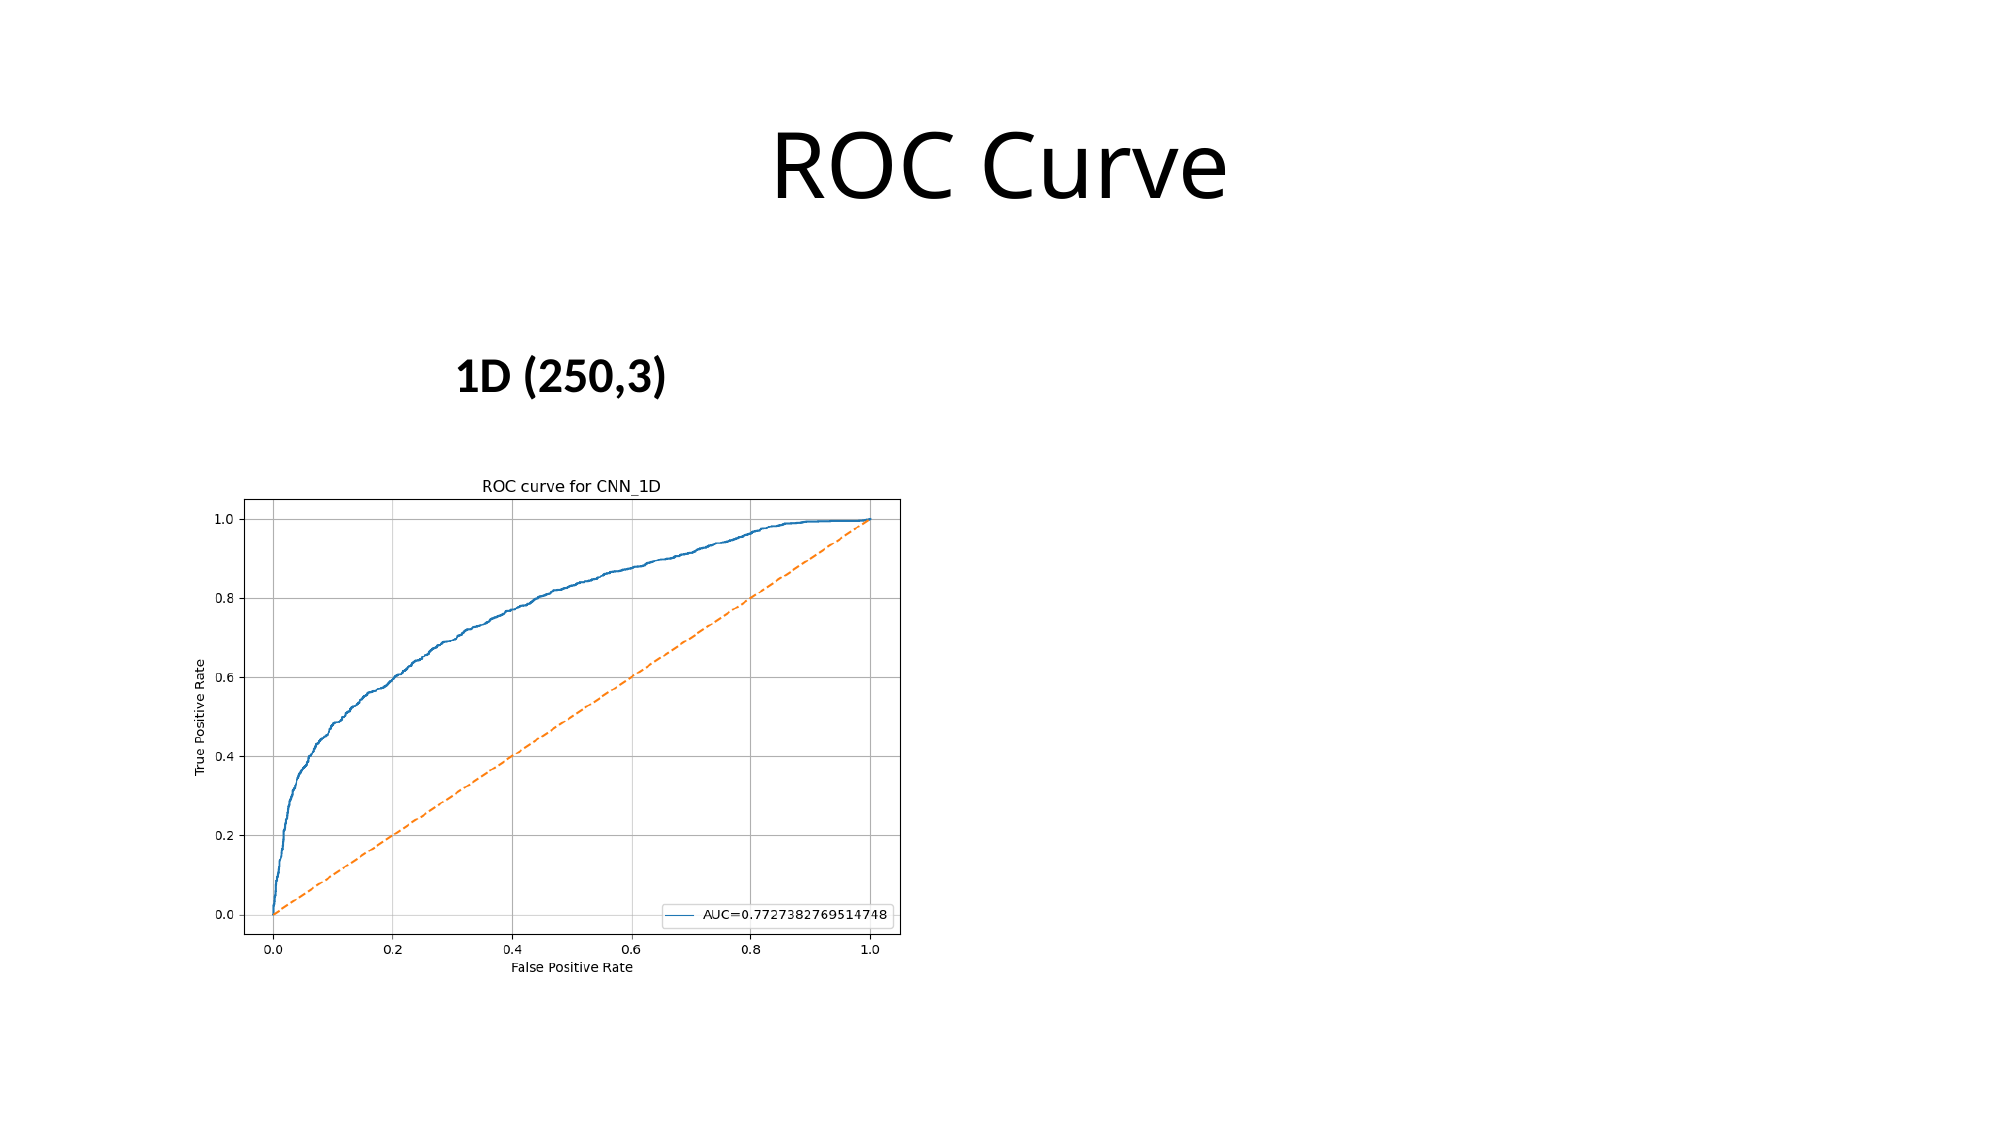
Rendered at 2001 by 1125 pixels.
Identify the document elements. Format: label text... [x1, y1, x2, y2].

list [137, 431, 984, 996]
title ROC Curve [137, 59, 1863, 278]
list 1D (250,3) [137, 275, 984, 411]
